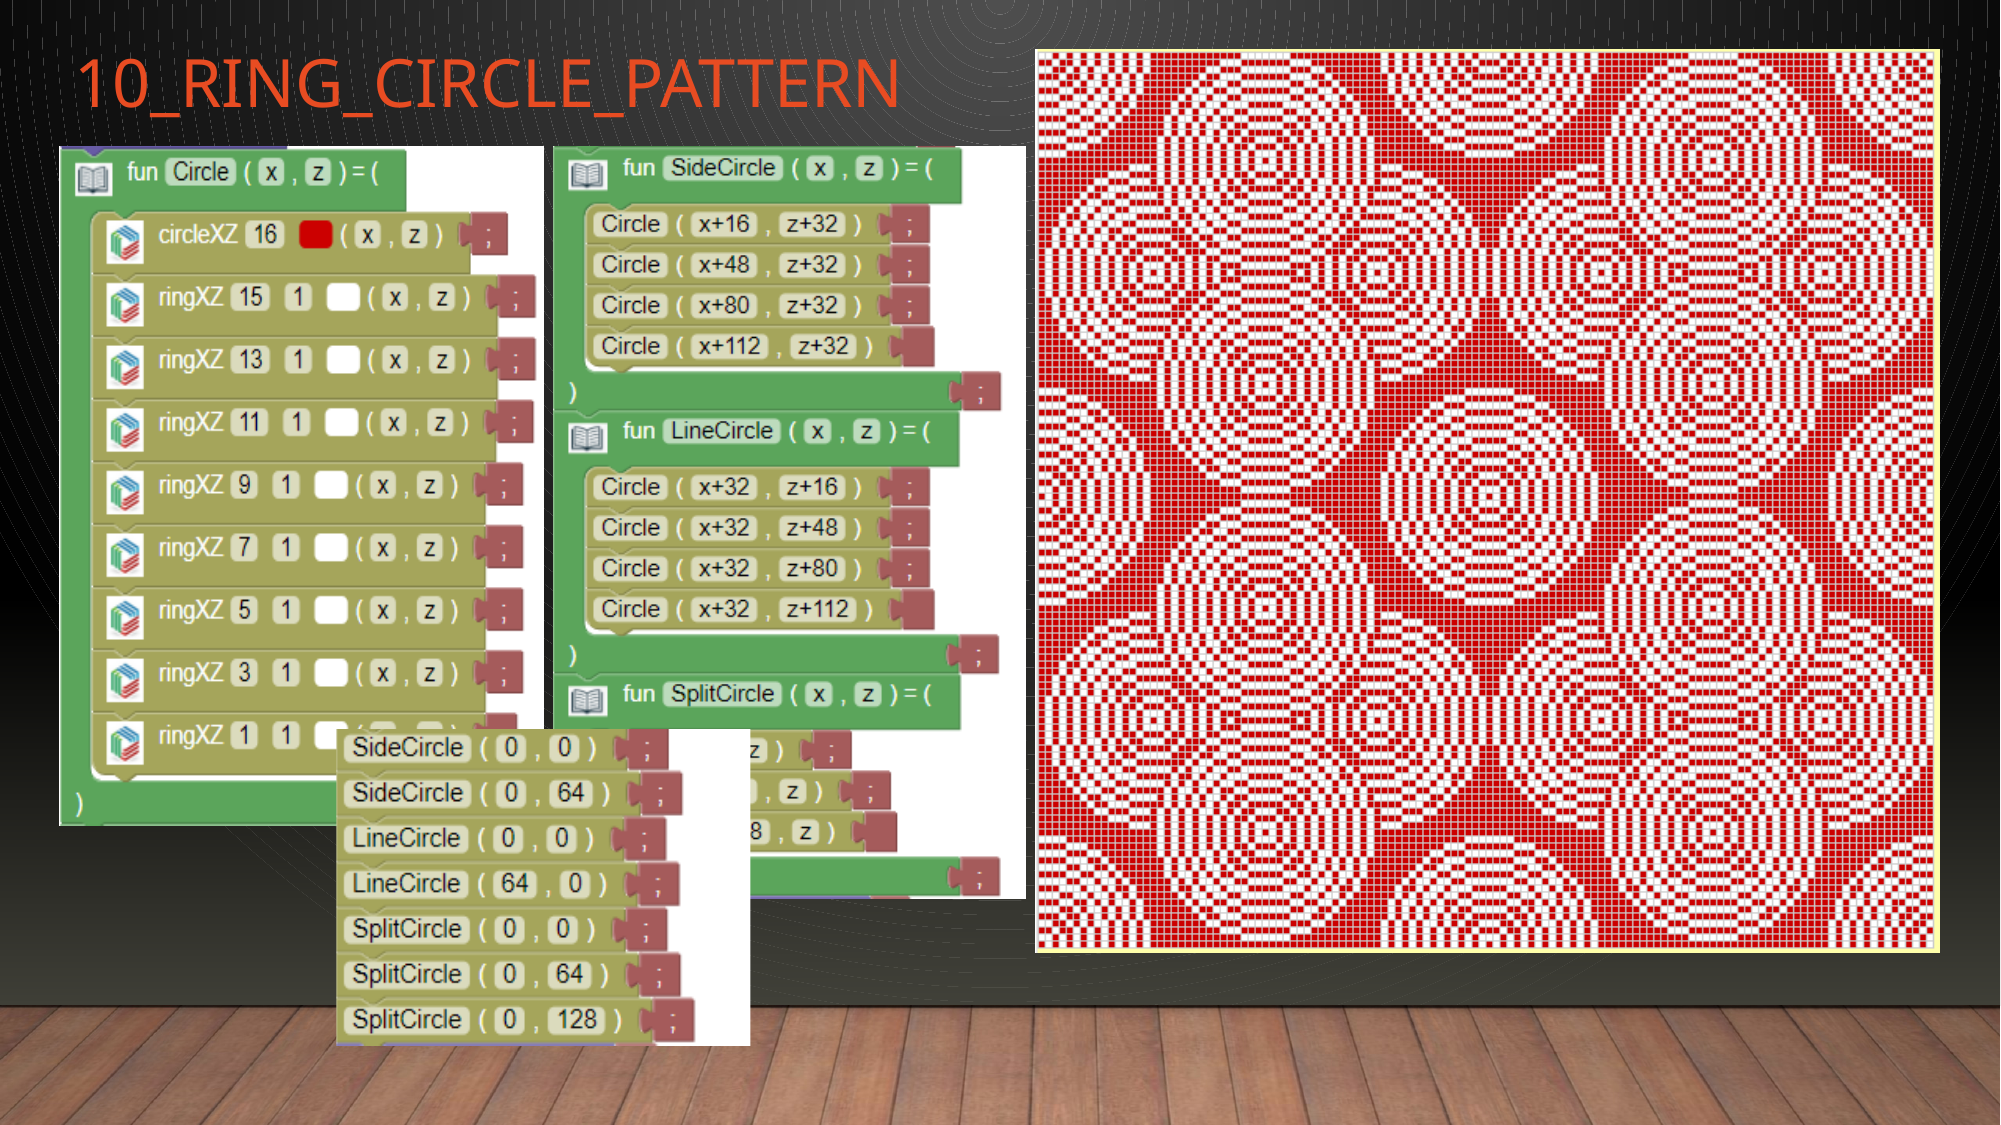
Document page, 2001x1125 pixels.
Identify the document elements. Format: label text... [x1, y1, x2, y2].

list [59, 146, 544, 827]
picture [0, 146, 2000, 1125]
picture [1035, 49, 1941, 954]
title 10_Ring_Circle_Pattern [0, 0, 1252, 173]
